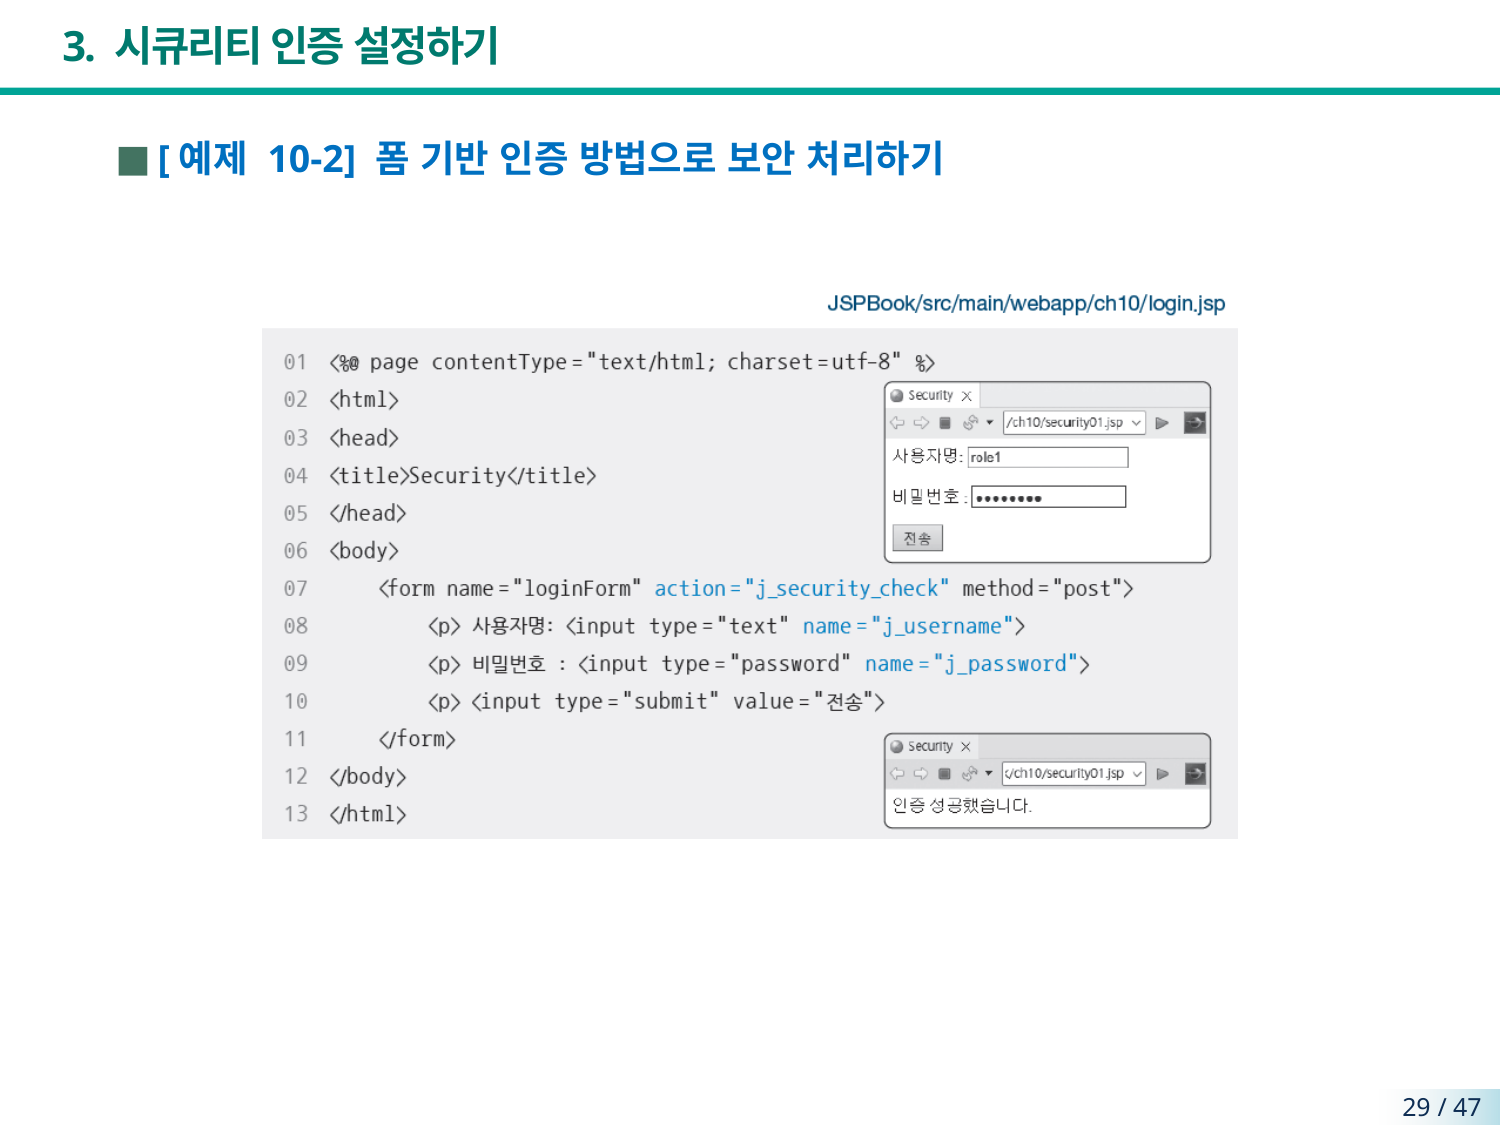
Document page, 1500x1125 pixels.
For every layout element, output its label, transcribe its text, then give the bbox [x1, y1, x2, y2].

title 3. 시큐리티 인증 설정하기 [47, 5, 1325, 84]
picture [261, 285, 1238, 840]
list [예제 10-2] 폼 기반 인증 방법으로 보안 처리하기 [100, 127, 1459, 1050]
